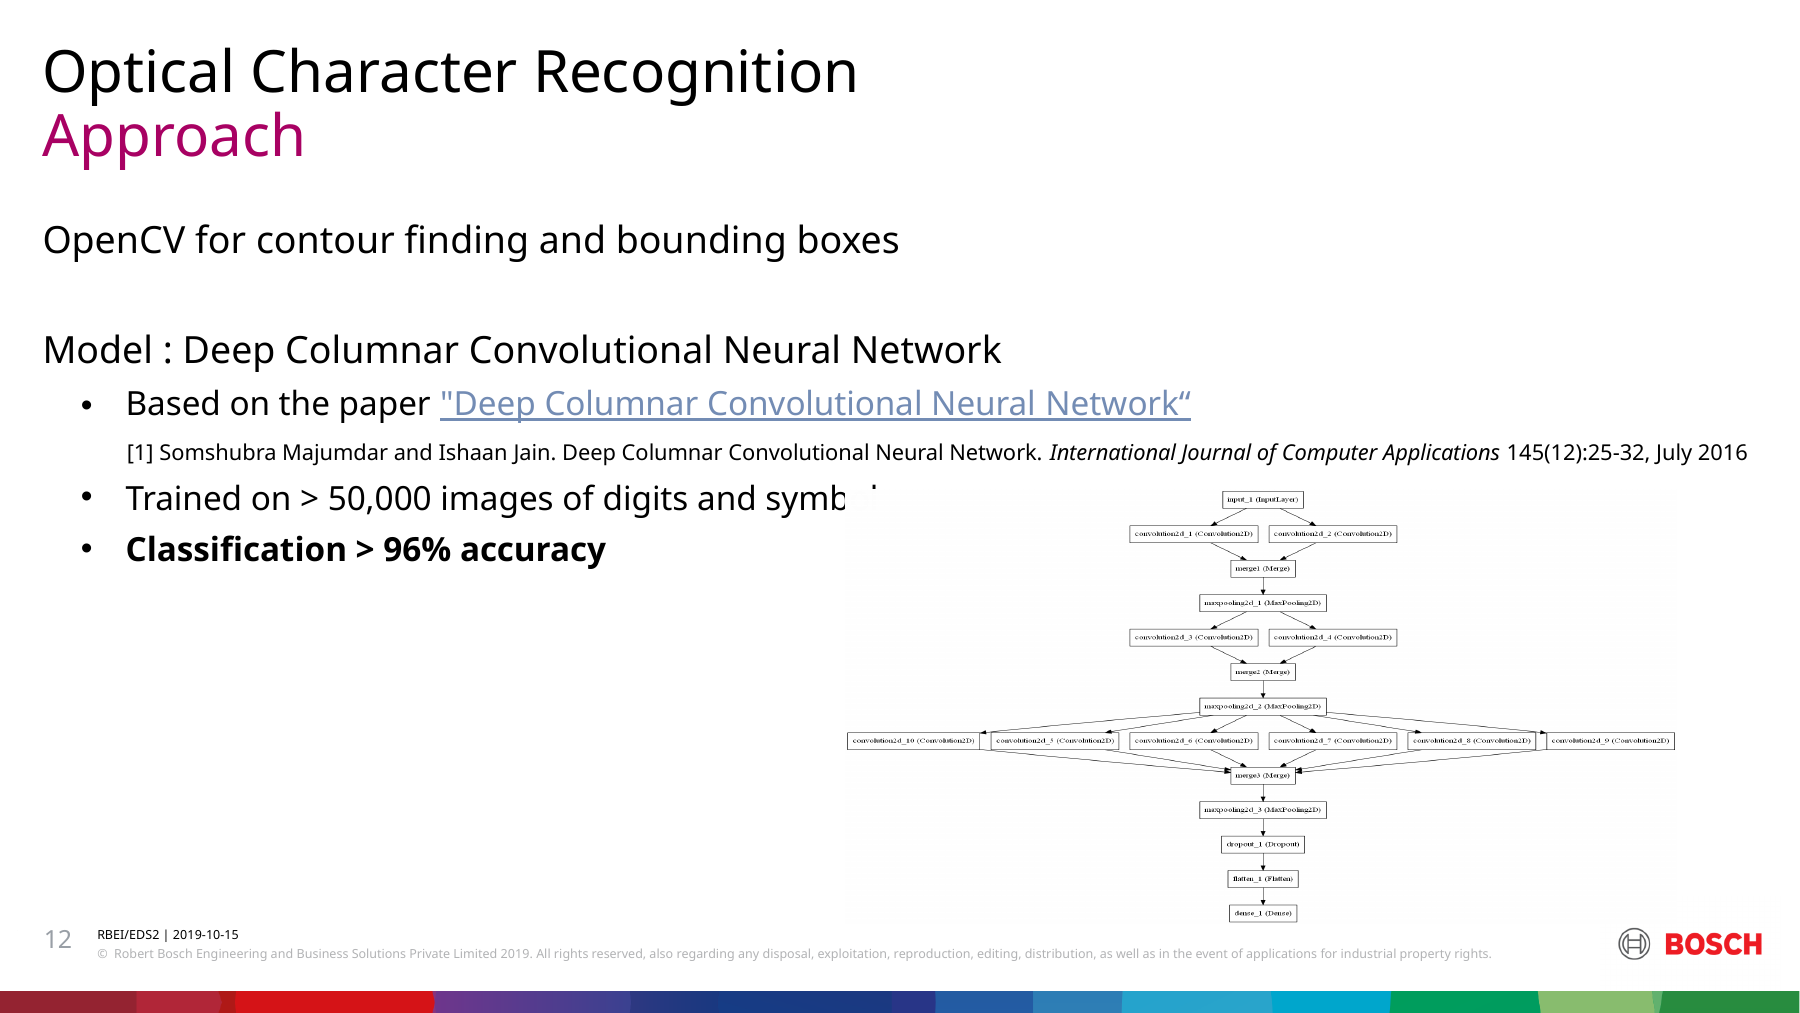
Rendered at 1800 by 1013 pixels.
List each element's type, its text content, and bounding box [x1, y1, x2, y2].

list OpenCV for contour finding and bounding boxes Model : Deep Columnar Convolutional Neural Network Based on the paper "Deep Columnar Convolutional Neural Network“ [1] Somshubra Majumdar and Ishaan Jain. Deep Columnar Convolutional Neural Network. International Journal of Computer Applications 145(12):25-32, July 2016 Trained on > 50,000 images of digits and symbol Classification > 96% accuracy [42, 212, 1757, 897]
picture [845, 489, 1800, 1013]
title Approach [42, 107, 1757, 171]
slide_number 12 [43, 923, 92, 991]
picture [0, 905, 1272, 1013]
list Optical Character Recognition [42, 42, 1757, 107]
